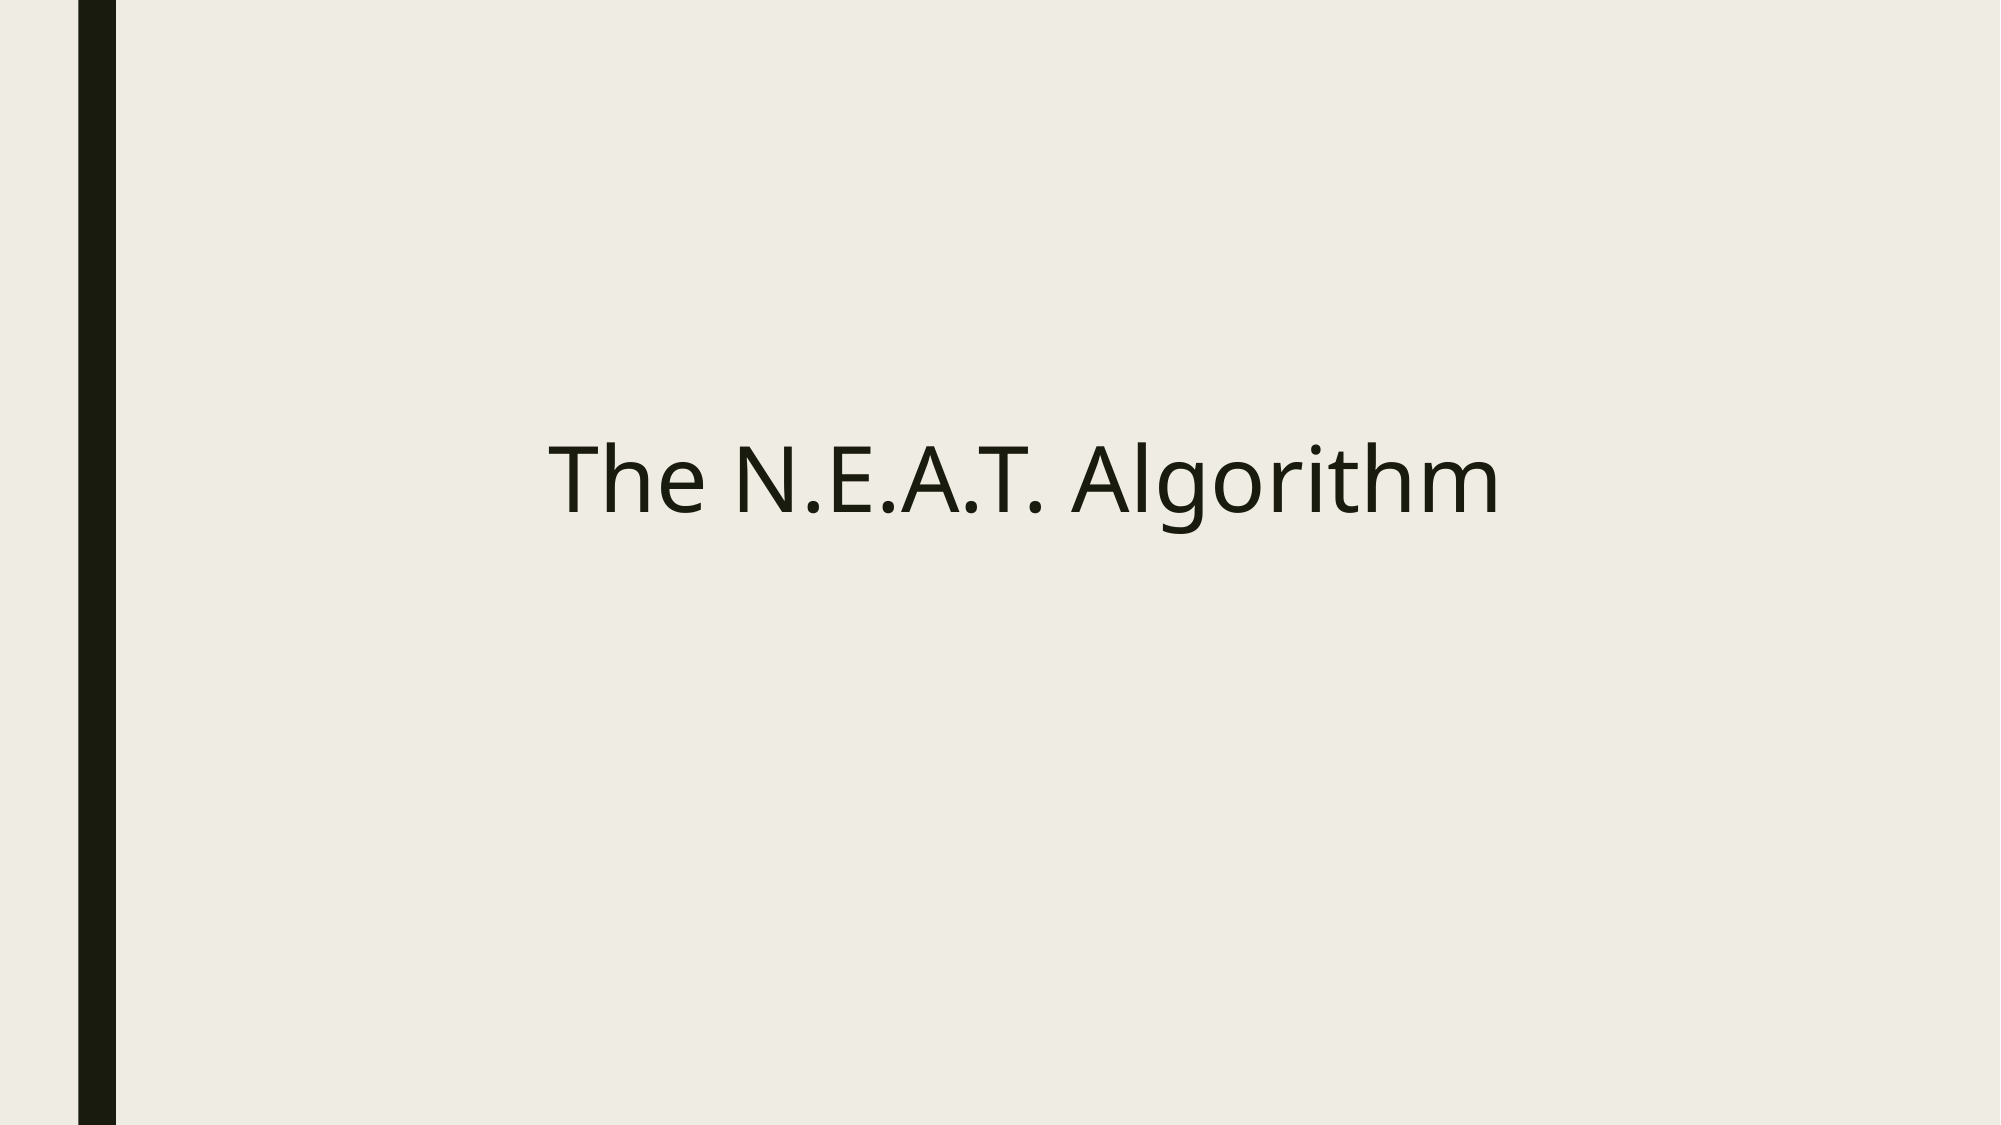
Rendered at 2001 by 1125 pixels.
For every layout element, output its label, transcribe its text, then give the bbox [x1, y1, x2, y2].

title The N.E.A.T. Algorithm [227, 426, 1825, 577]
